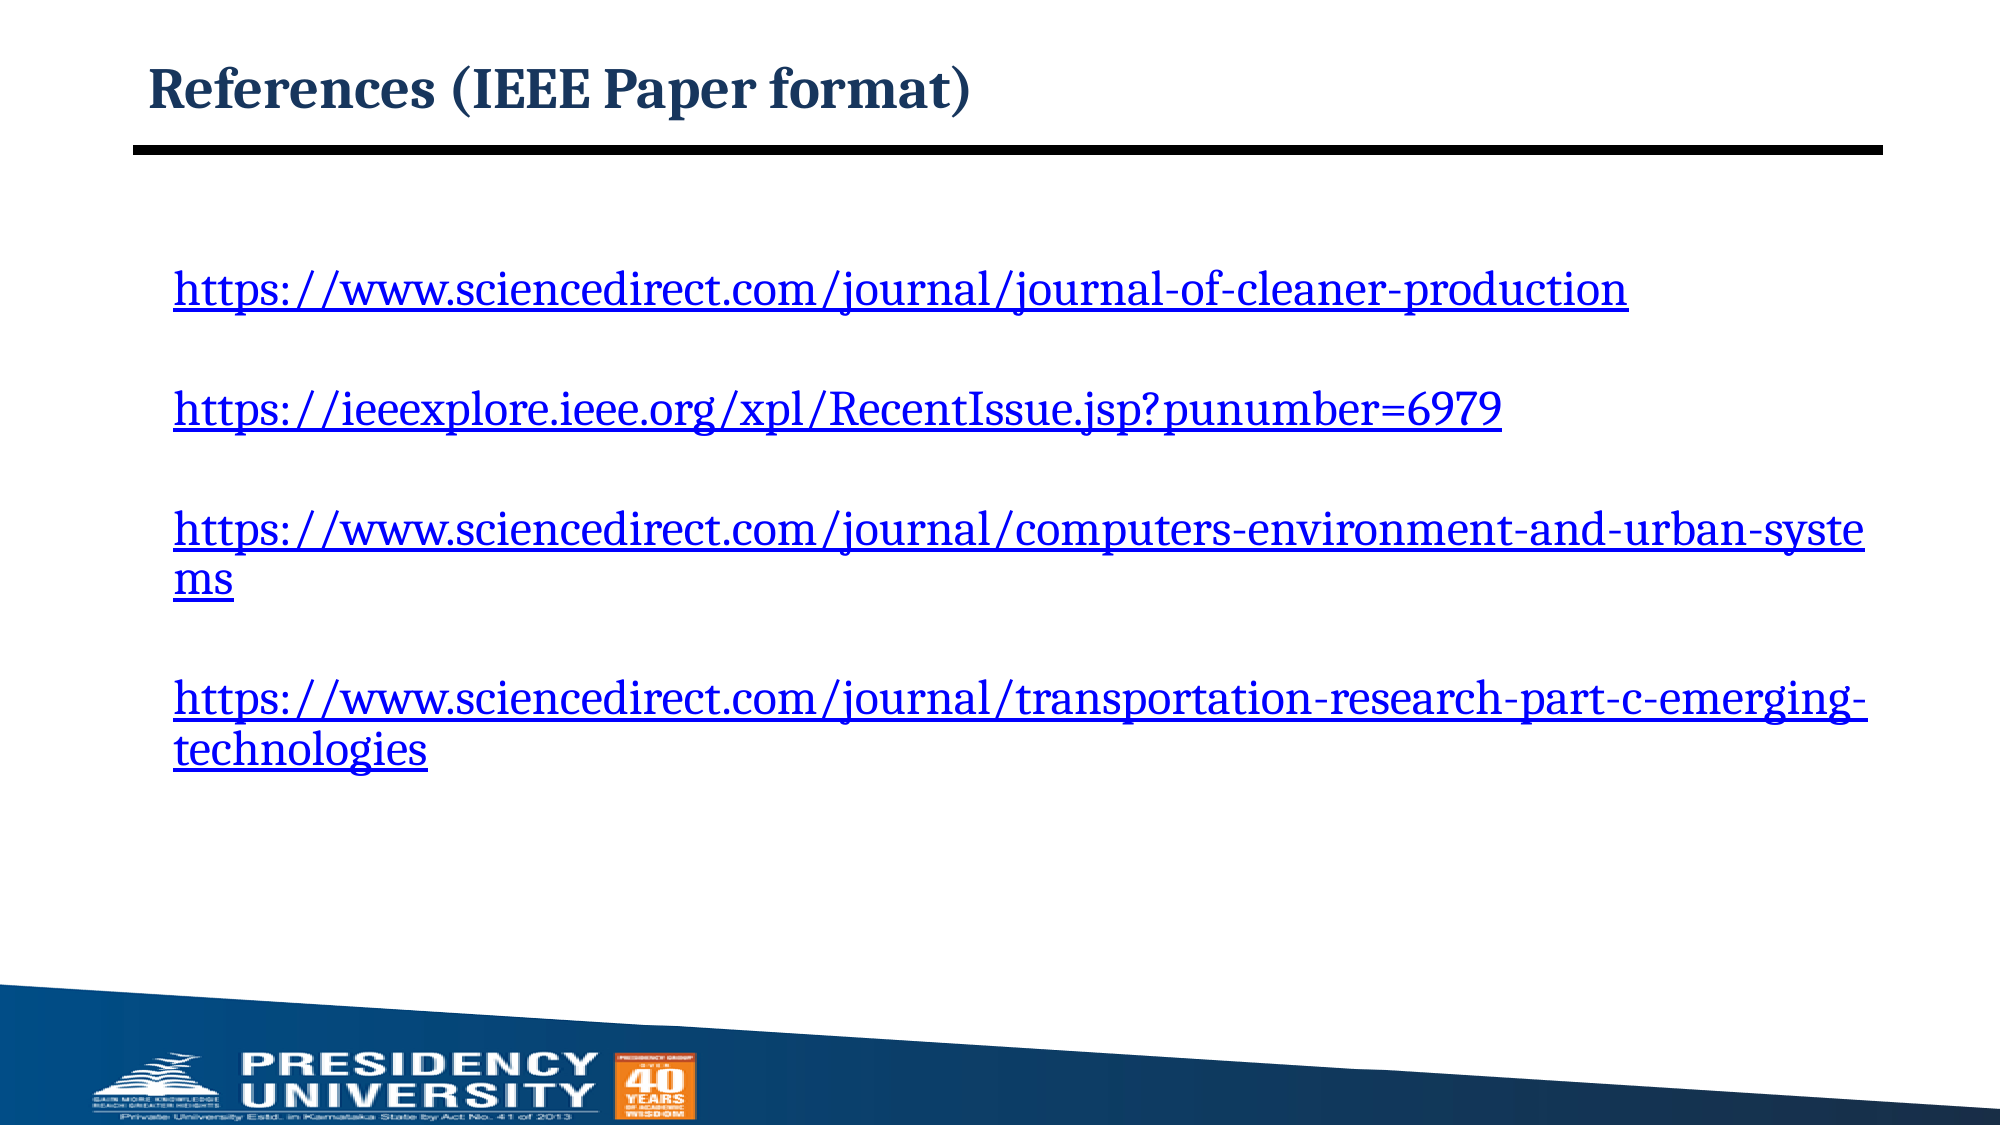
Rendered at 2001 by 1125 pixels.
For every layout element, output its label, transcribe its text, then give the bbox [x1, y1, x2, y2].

picture [0, 982, 2000, 1125]
title References (IEEE Paper format) [133, 45, 1884, 125]
list https://www.sciencedirect.com/journal/journal-of-cleaner-production https://ieeexplore.ieee.org/xpl/RecentIssue.jsp?punumber=6979 https://www.sciencedirect.com/journal/computers-environment-and-urban-systems https://www.sciencedirect.com/journal/transportation-research-part-c-emerging-technologies [133, 187, 1884, 1000]
